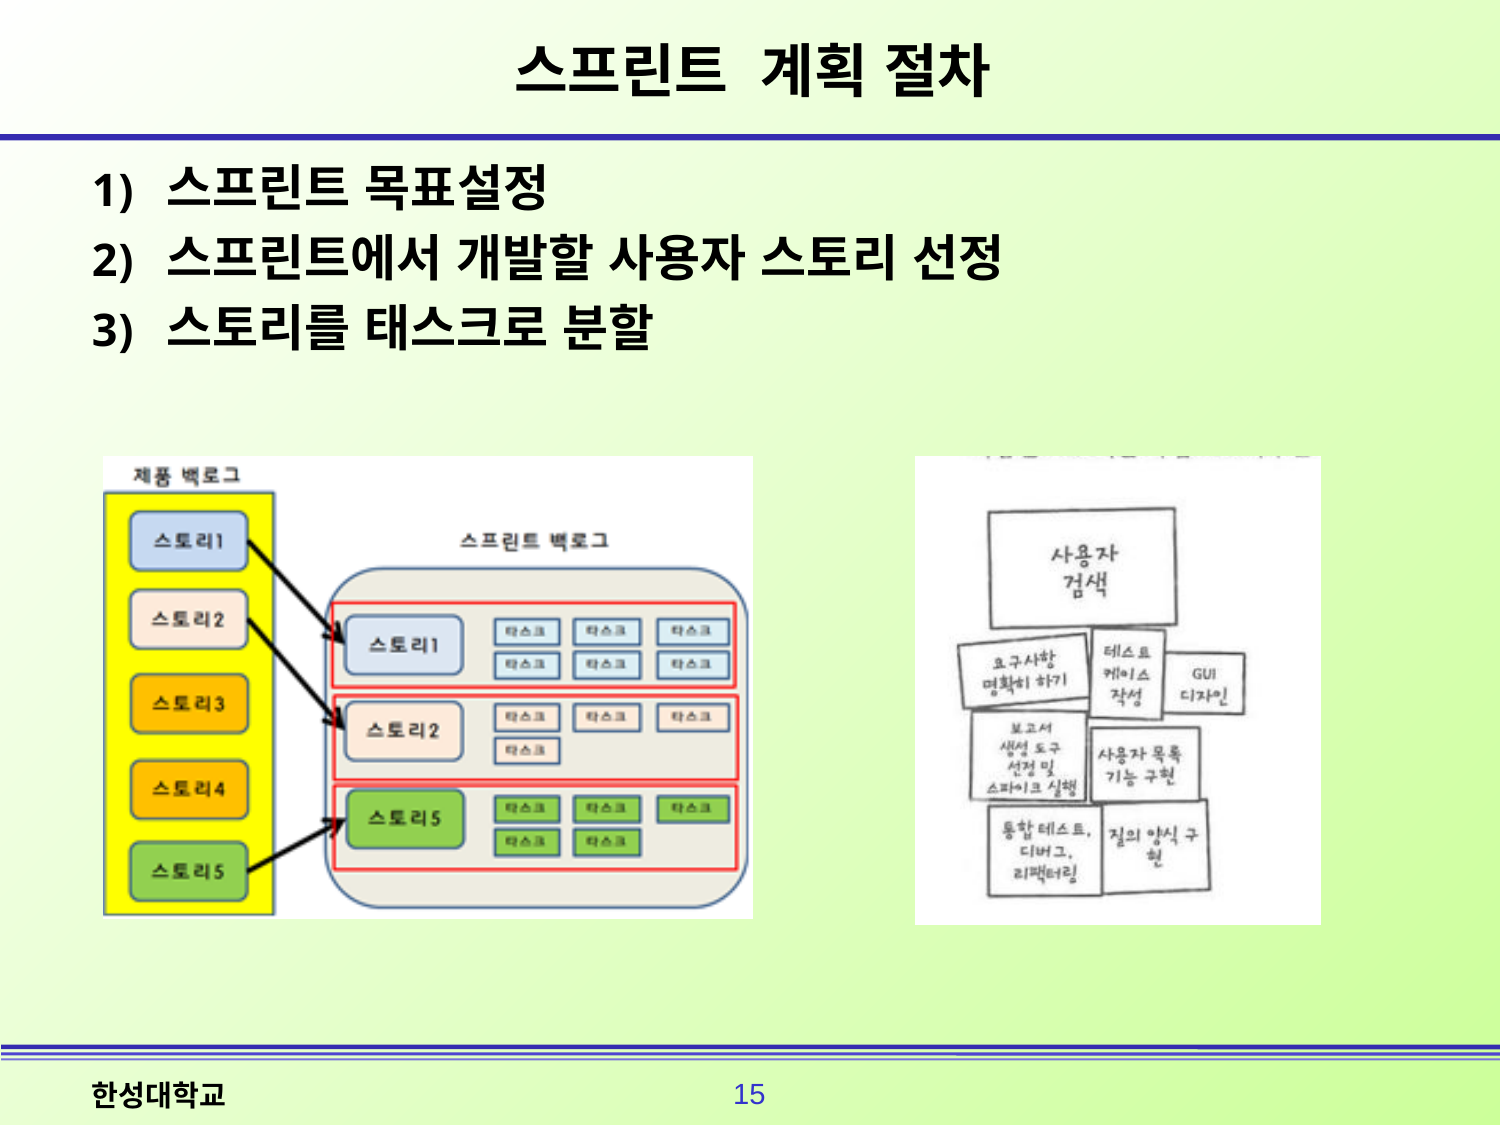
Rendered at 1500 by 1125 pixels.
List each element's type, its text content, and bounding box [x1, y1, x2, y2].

picture [915, 455, 1321, 926]
title 스프린트 계획 절차 [371, 42, 1134, 97]
list 스프린트 목표설정 스프린트에서 개발할 사용자 스토리 선정 스토리를 태스크로 분할 [76, 148, 1396, 1001]
picture [102, 455, 754, 919]
